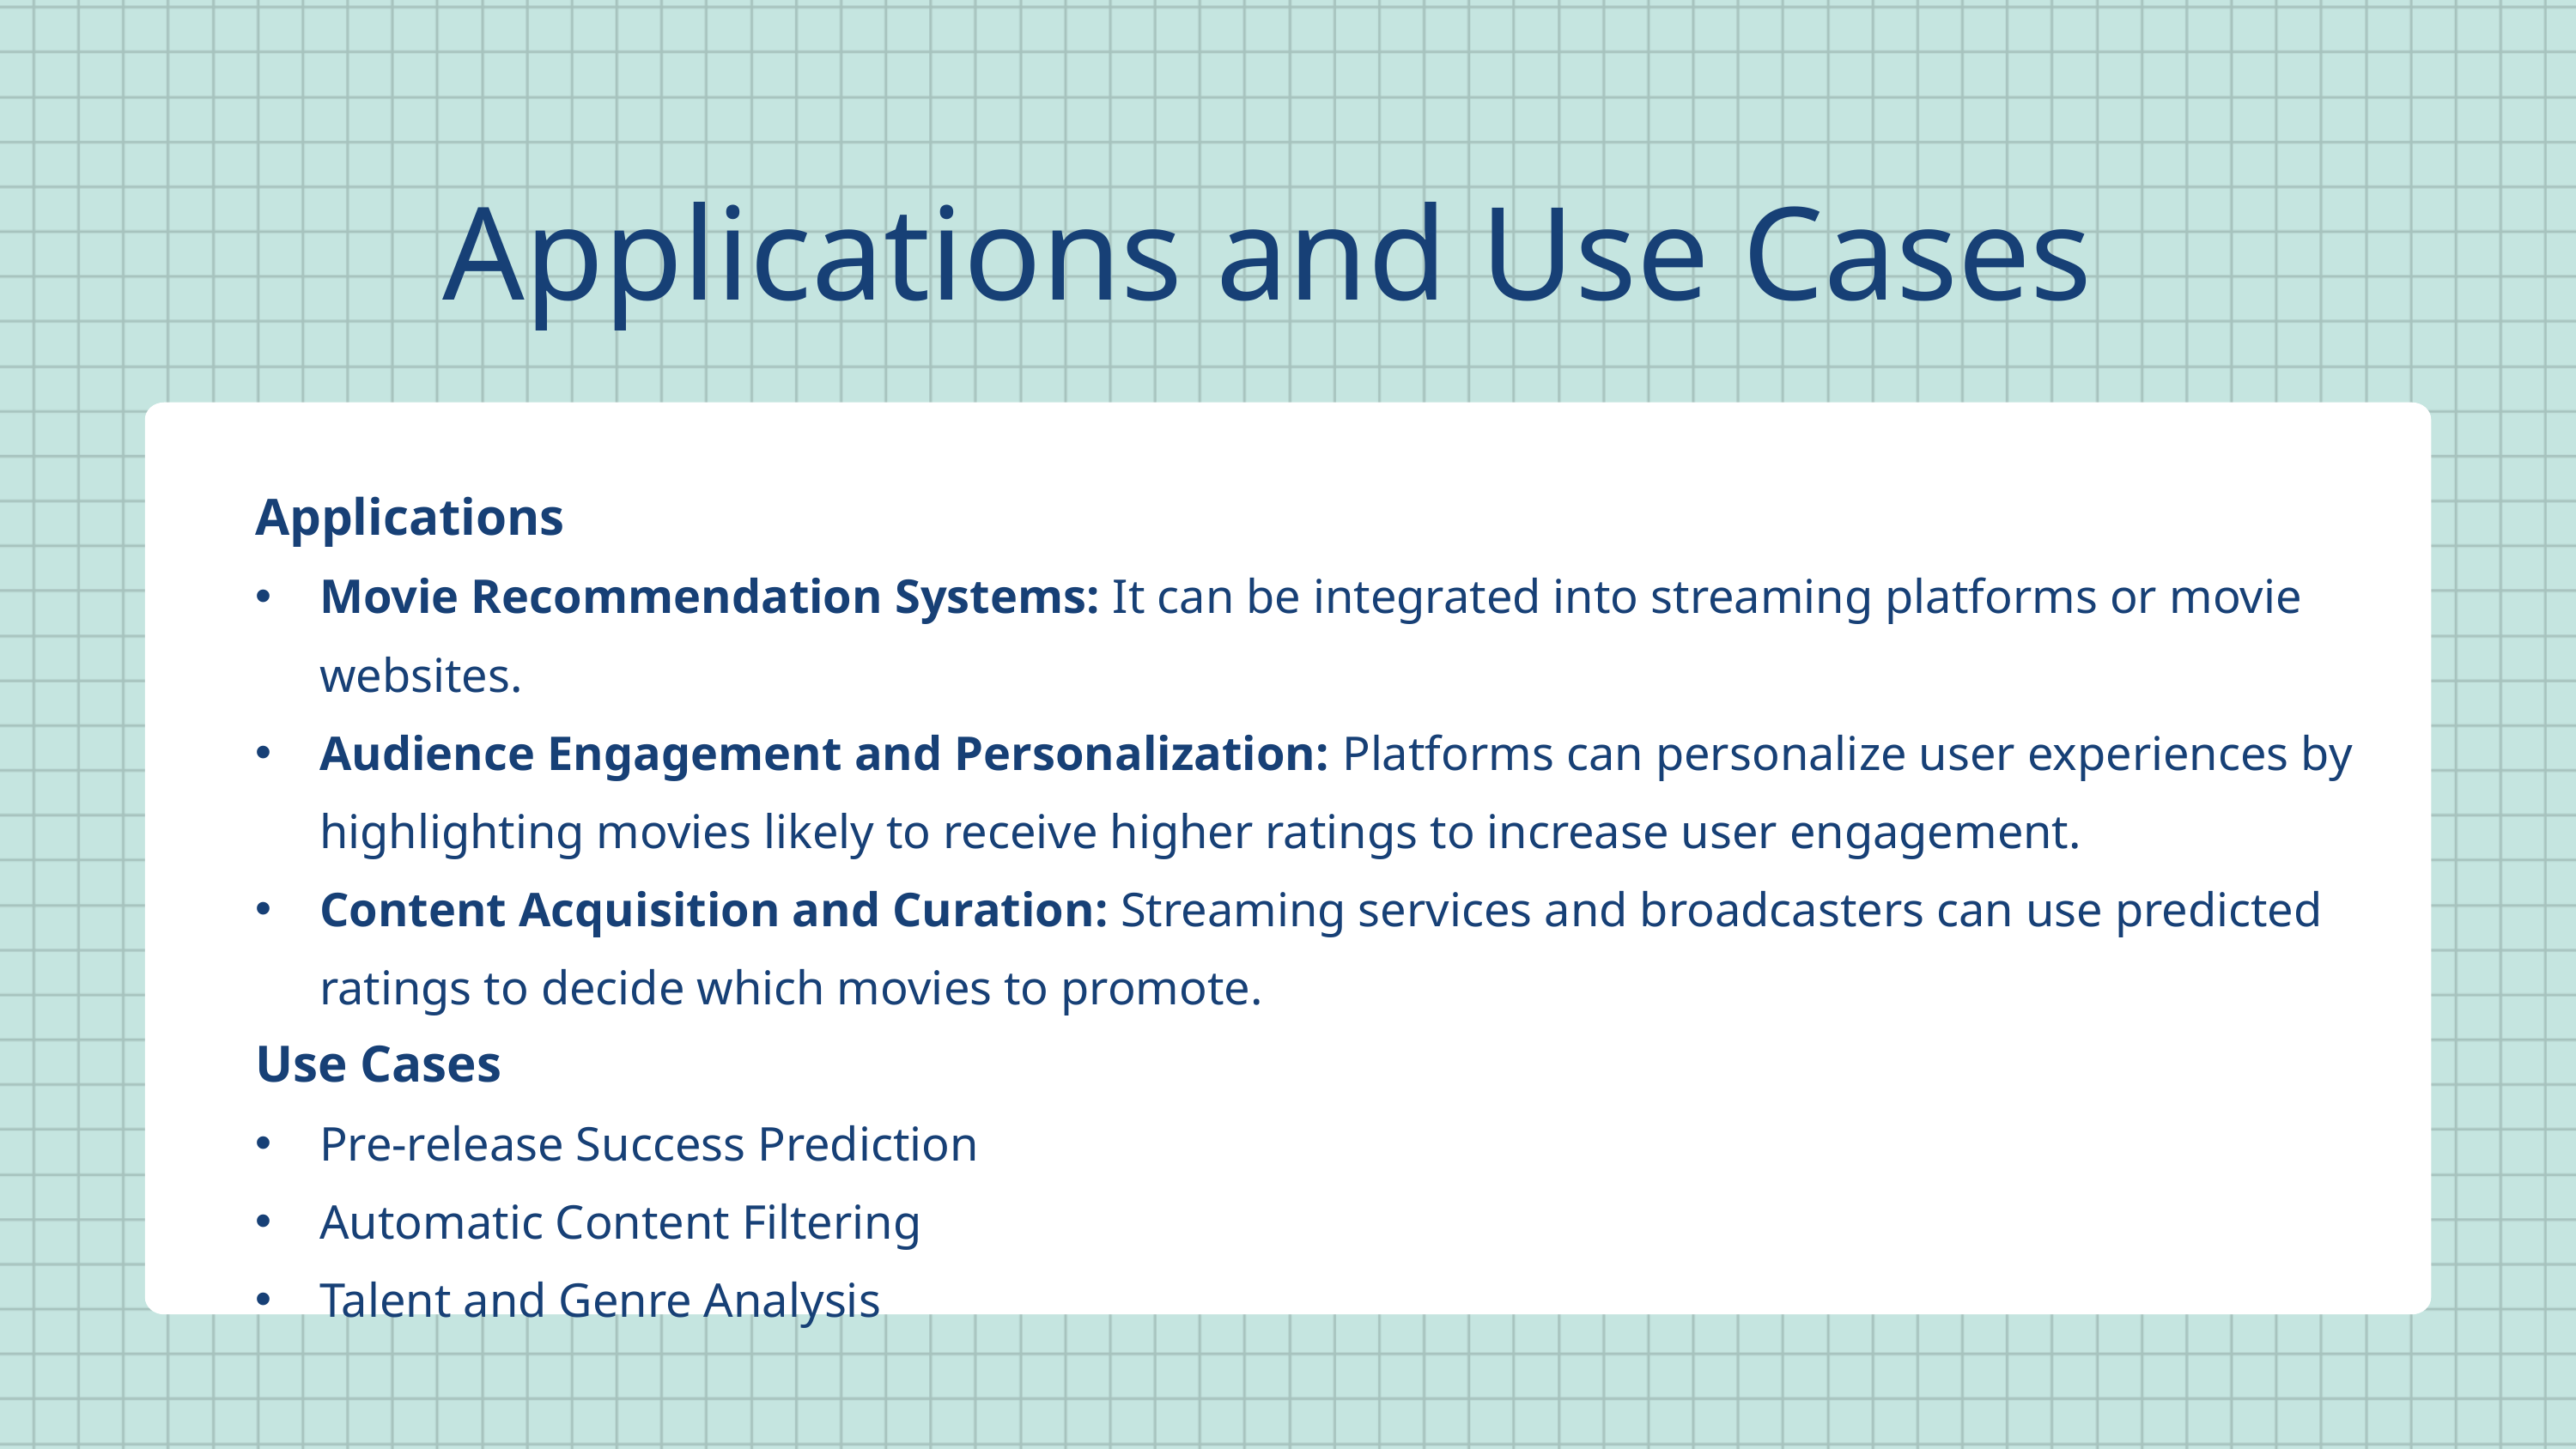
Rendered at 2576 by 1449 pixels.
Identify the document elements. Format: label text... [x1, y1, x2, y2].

text_box Applications and Use Cases [309, 171, 2227, 326]
text_box [0, 0, 2576, 1449]
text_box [144, 402, 2432, 1315]
